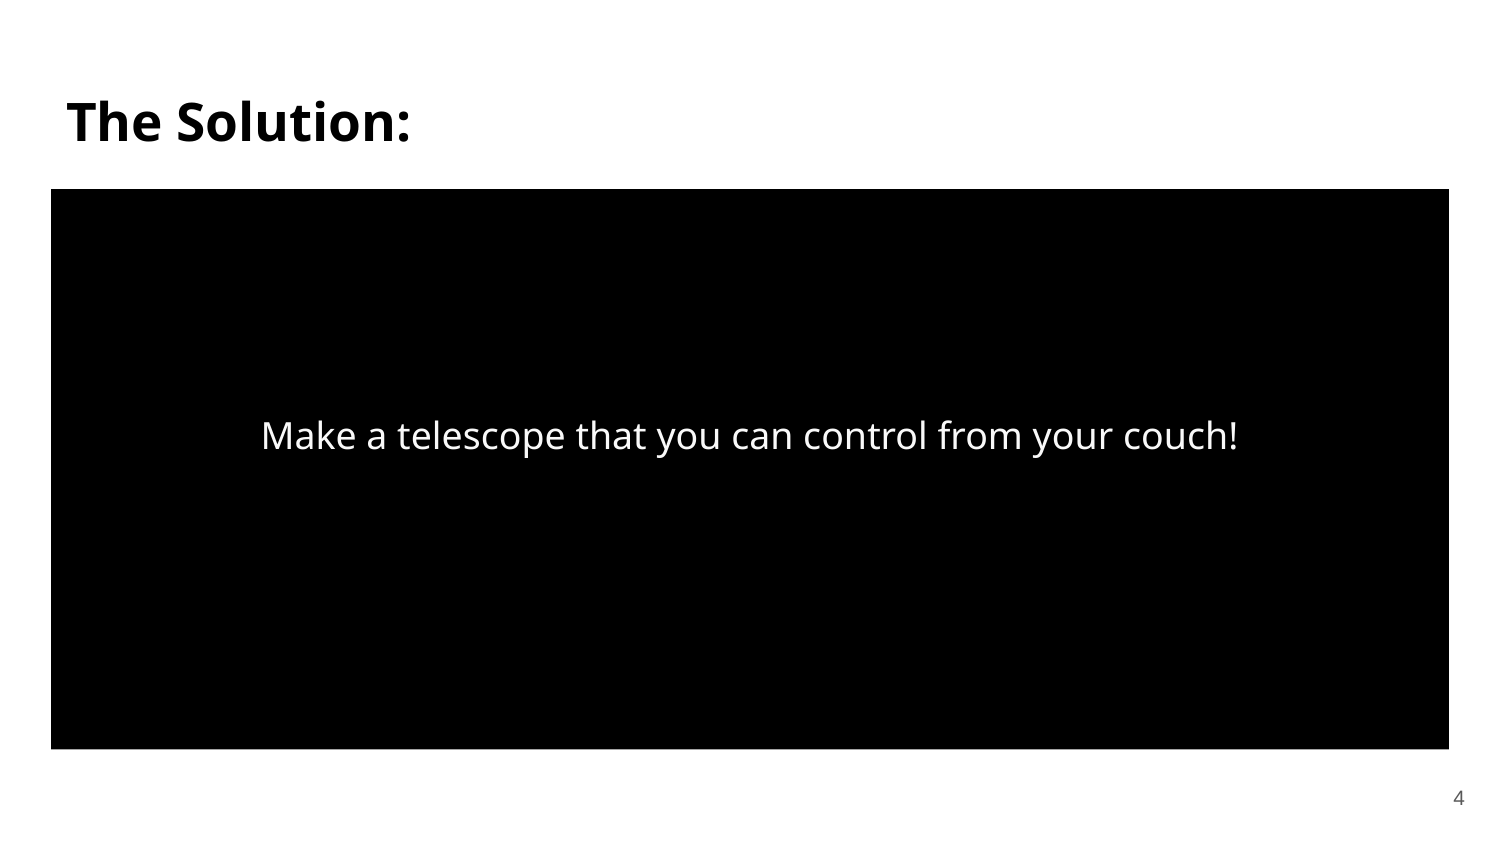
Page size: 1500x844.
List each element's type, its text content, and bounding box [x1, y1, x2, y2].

title The Solution: [51, 72, 1449, 167]
list Make a telescope that you can control from your couch! [51, 189, 1449, 750]
slide_number 4 [1389, 764, 1480, 830]
